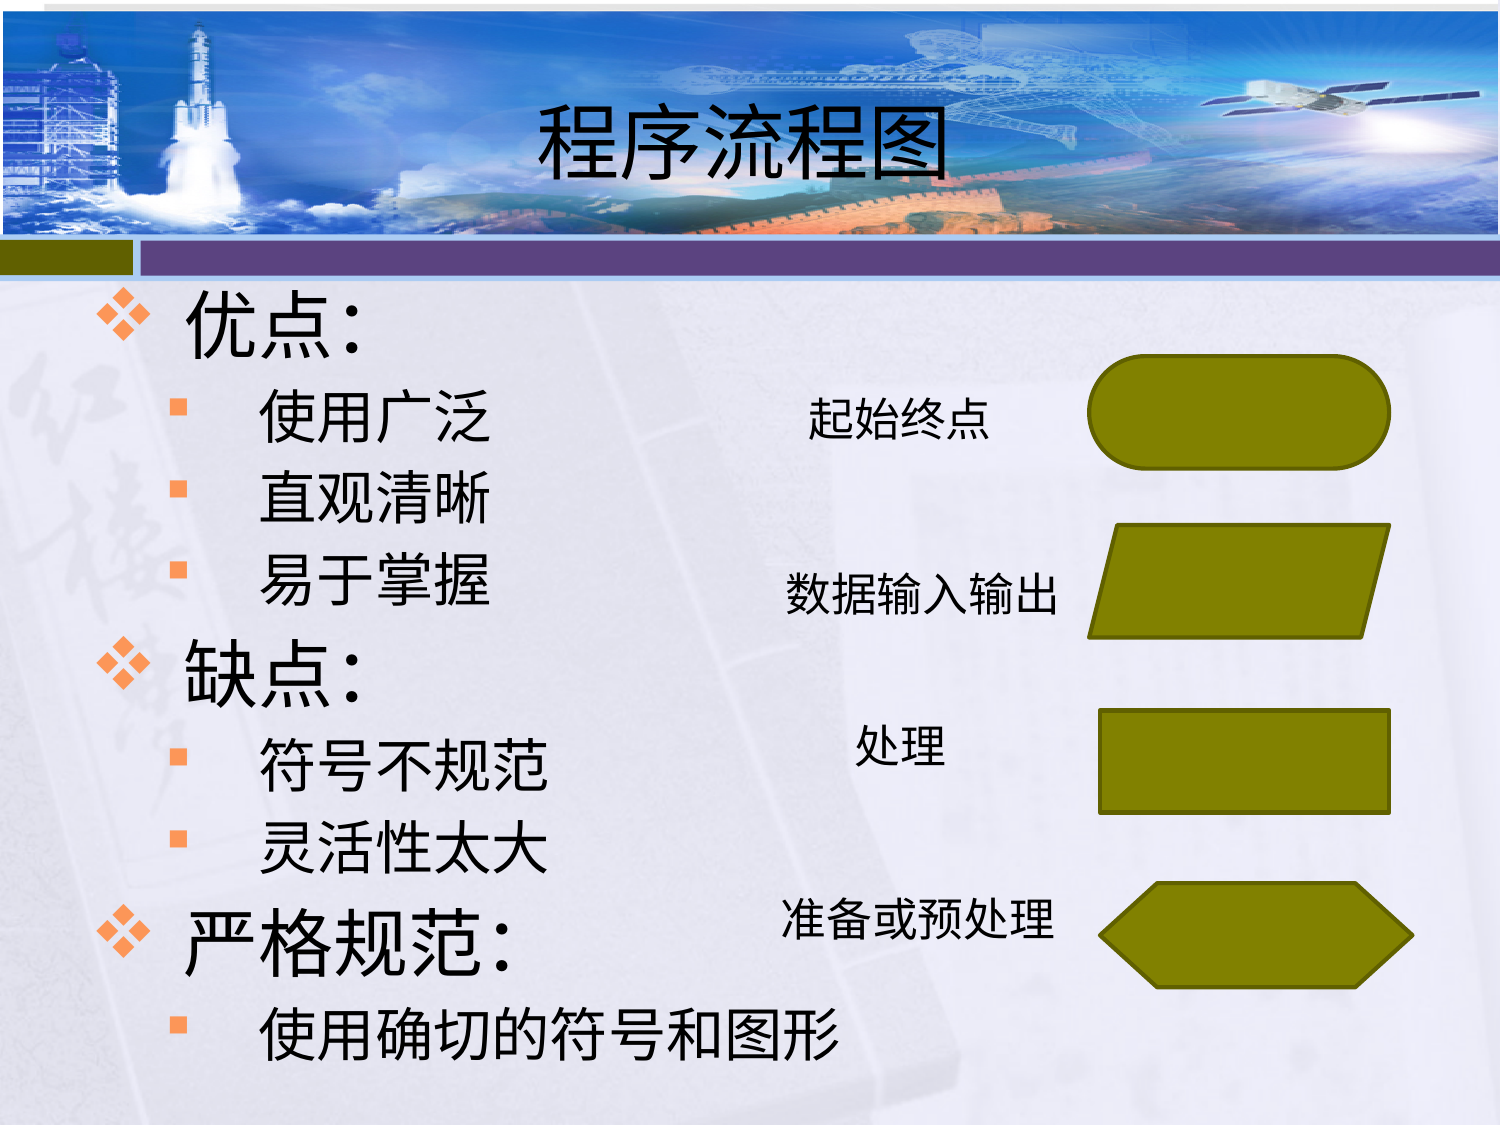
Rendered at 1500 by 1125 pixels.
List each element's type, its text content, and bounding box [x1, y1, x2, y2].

picture [0, 0, 1498, 234]
text_box [1087, 354, 1392, 471]
text_box 处理 [839, 710, 962, 781]
text_box [1097, 881, 1415, 990]
text_box 准备或预处理 [765, 883, 1070, 953]
text_box [1098, 708, 1391, 815]
list [75, 239, 1388, 270]
text_box [1087, 522, 1392, 640]
title 程序流程图 [0, 46, 1489, 234]
text_box 起始终点 [794, 383, 1007, 454]
text_box 优点： 使用广泛 直观清晰 易于掌握 缺点： 符号不规范 灵活性太大 严格规范： 使用确切的符号和图形 [75, 270, 1463, 1125]
text_box 数据输入输出 [770, 558, 1075, 628]
